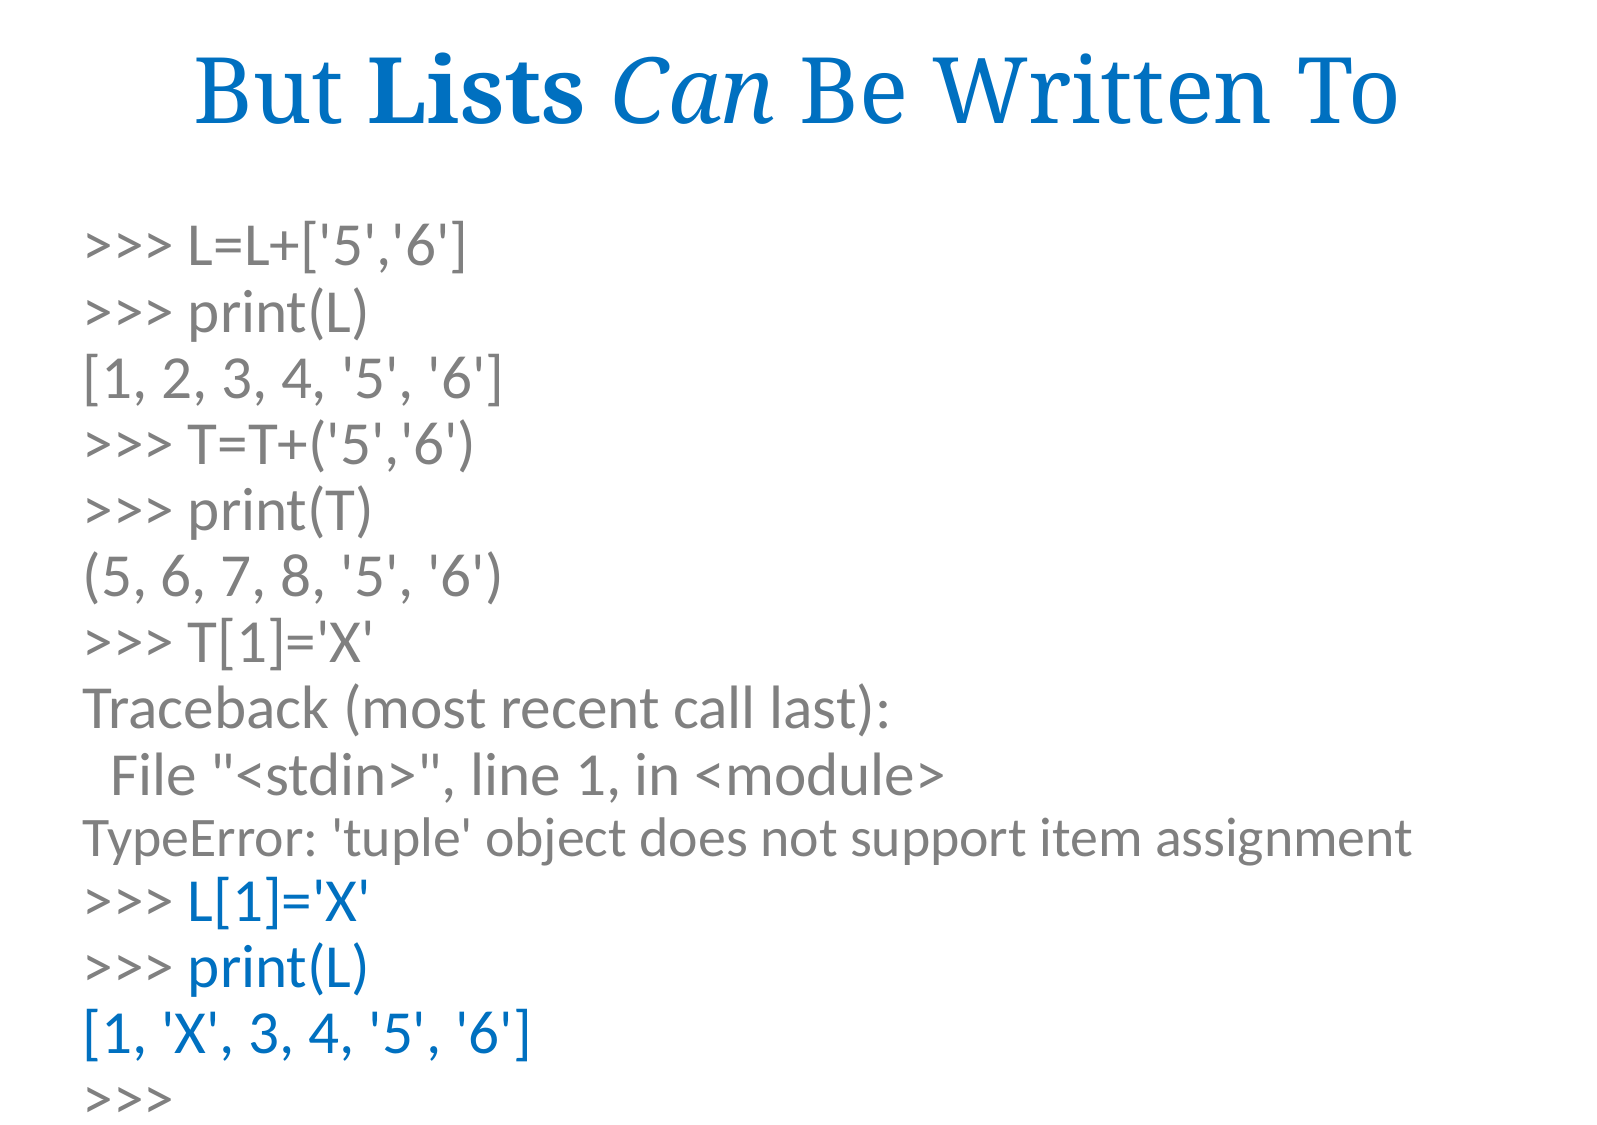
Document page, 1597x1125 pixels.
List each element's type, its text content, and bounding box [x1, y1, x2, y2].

list >>> L=L+['5','6'] >>> print(L) [1, 2, 3, 4, '5', '6'] >>> T=T+('5','6') >>> print(T) (5, 6, 7, 8, '5', '6') >>> T[1]='X' Traceback (most recent call last): File "<stdin>", line 1, in <module> TypeError: 'tuple' object does not support item assignment >>> L[1]='X' >>> print(L) [1, 'X', 3, 4, '5', '6'] >>> [67, 205, 1597, 1125]
title But Lists Can Be Written To [0, 0, 1597, 188]
